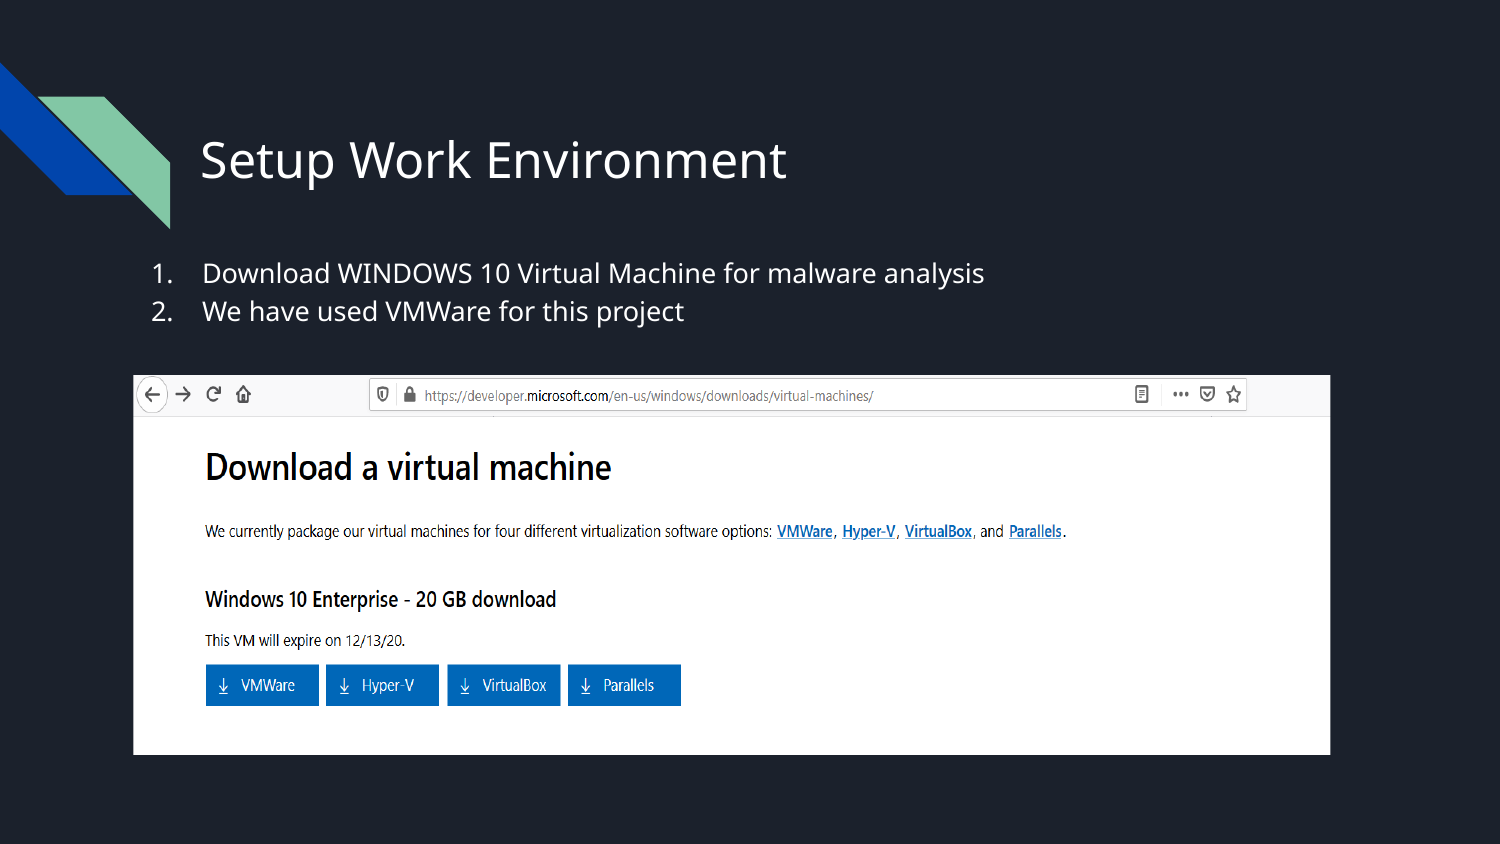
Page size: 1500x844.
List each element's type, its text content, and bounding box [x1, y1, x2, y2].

title Setup Work Environment [172, 113, 1328, 215]
picture [132, 374, 1331, 755]
list Download WINDOWS 10 Virtual Machine for malware analysis We have used VMWare for this project [112, 237, 1472, 805]
